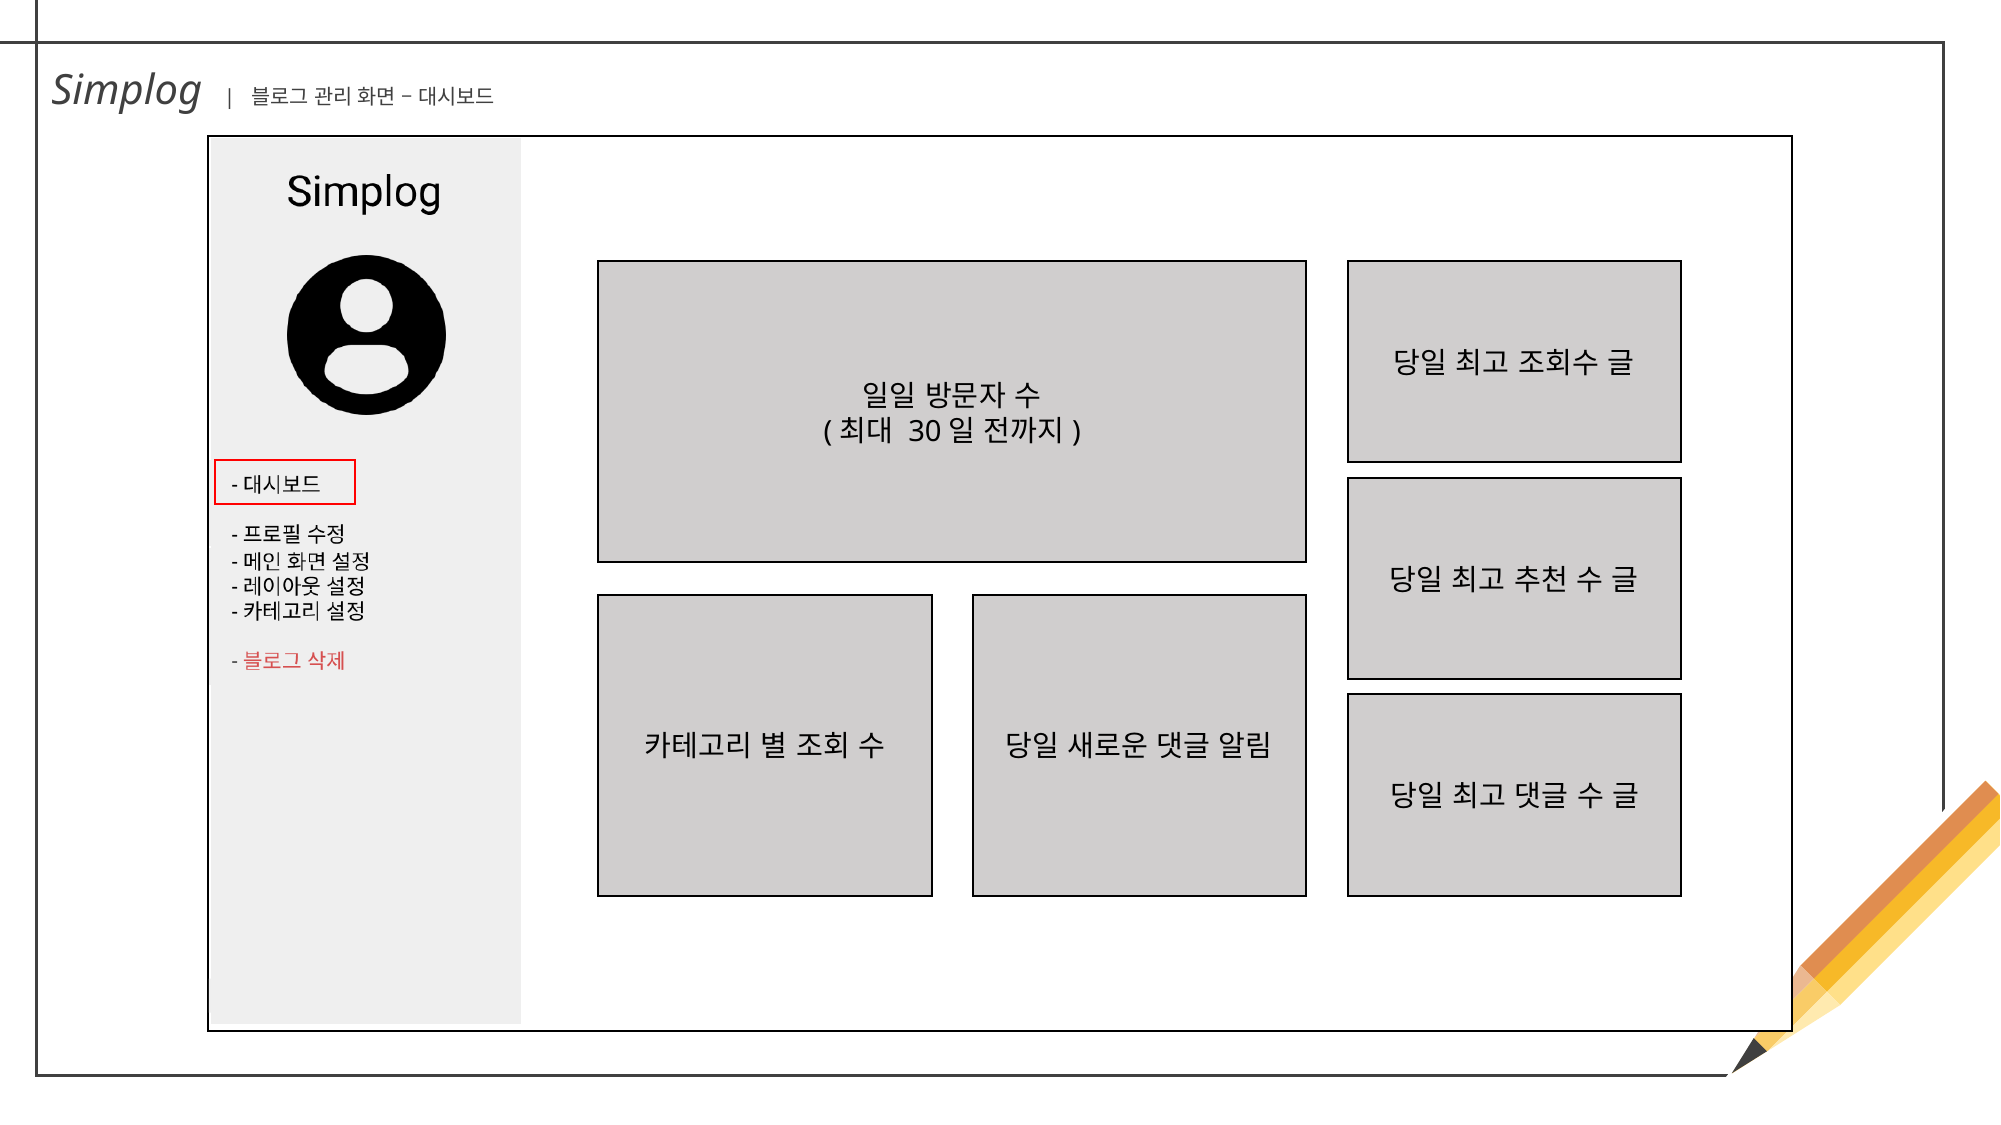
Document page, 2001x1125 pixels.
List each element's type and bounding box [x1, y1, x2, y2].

picture [211, 138, 521, 1024]
text_box [209, 460, 519, 685]
text_box [0, 0, 2000, 1117]
